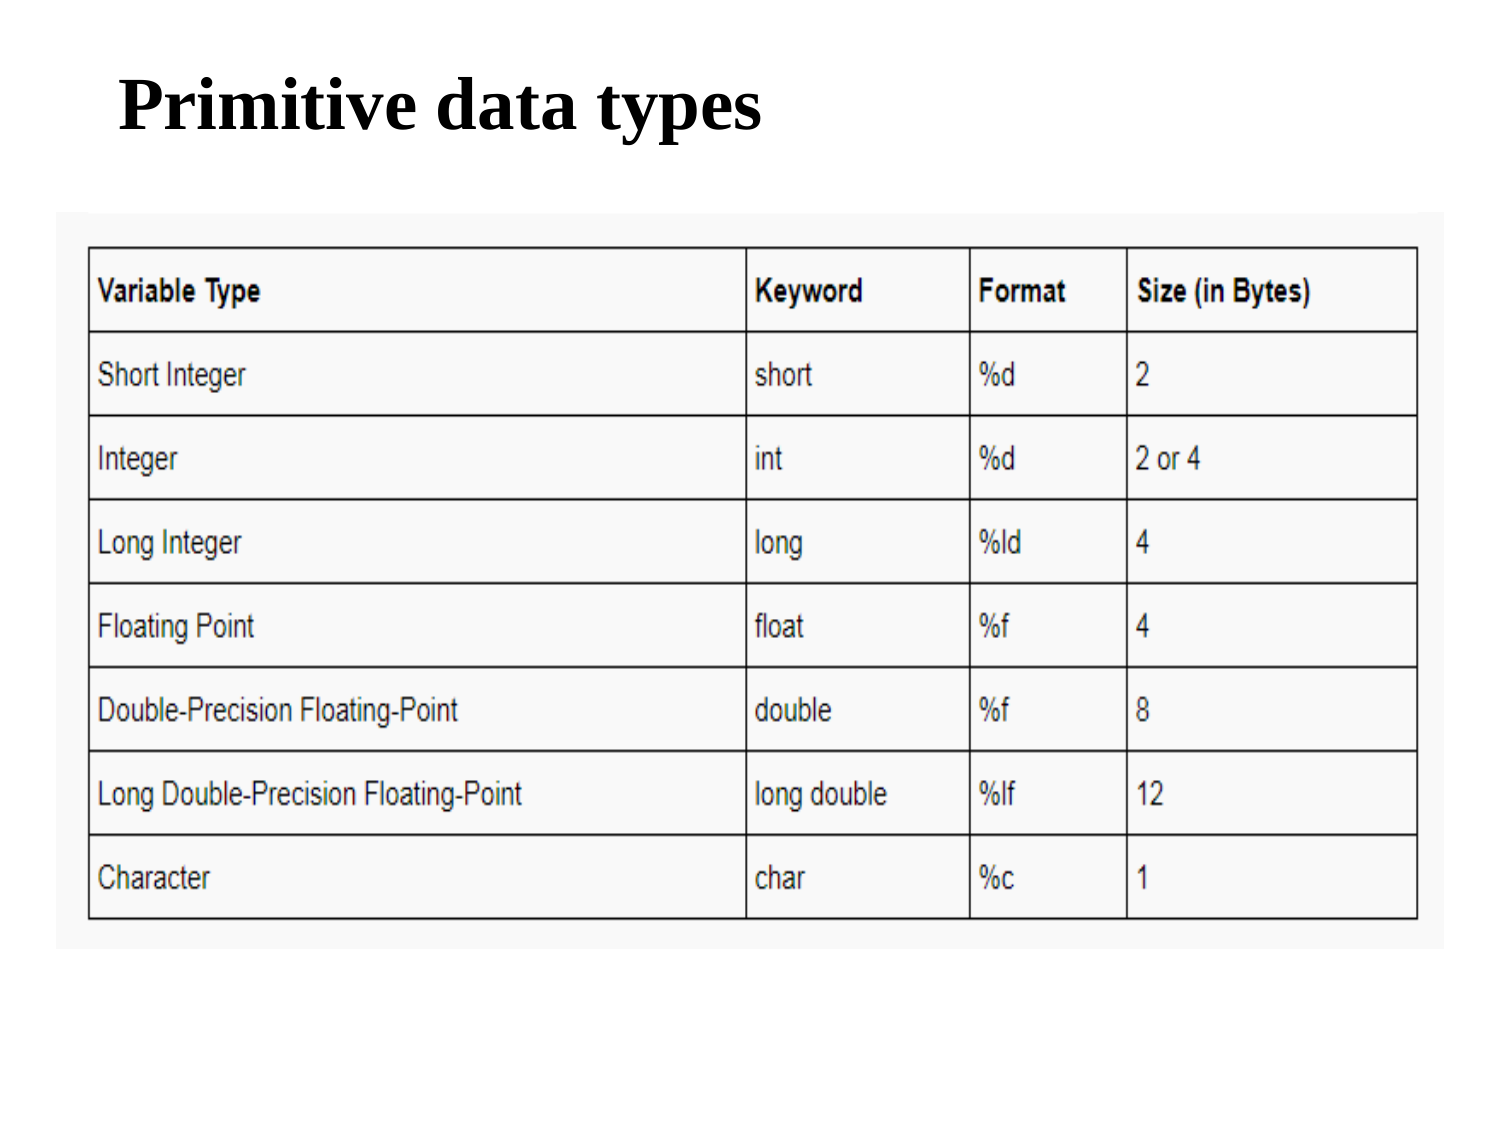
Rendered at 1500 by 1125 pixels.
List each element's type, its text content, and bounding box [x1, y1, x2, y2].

title Primitive data types [103, 59, 1397, 150]
picture [56, 212, 1444, 949]
